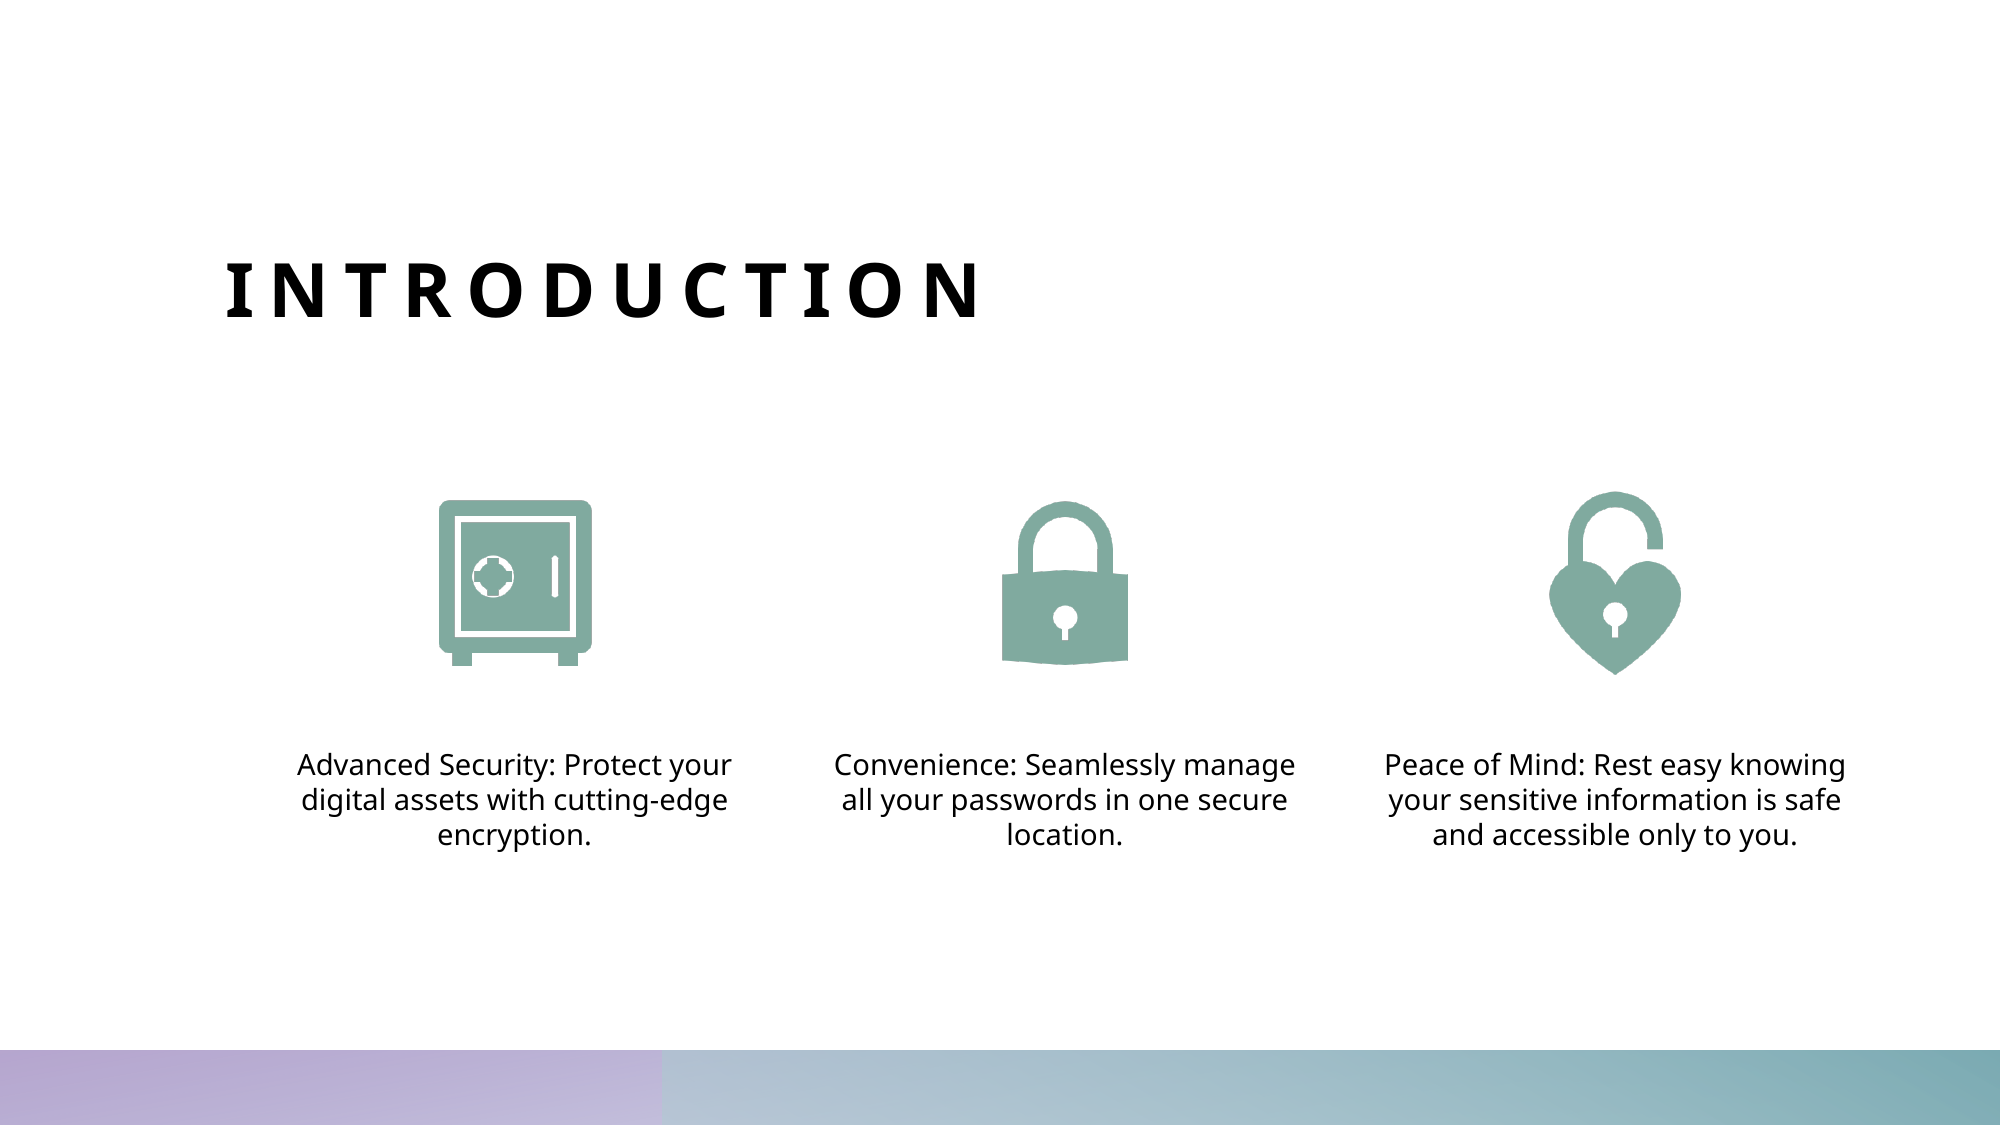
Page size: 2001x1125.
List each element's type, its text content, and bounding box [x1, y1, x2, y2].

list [224, 346, 1905, 996]
title Introduction [225, 130, 1905, 333]
